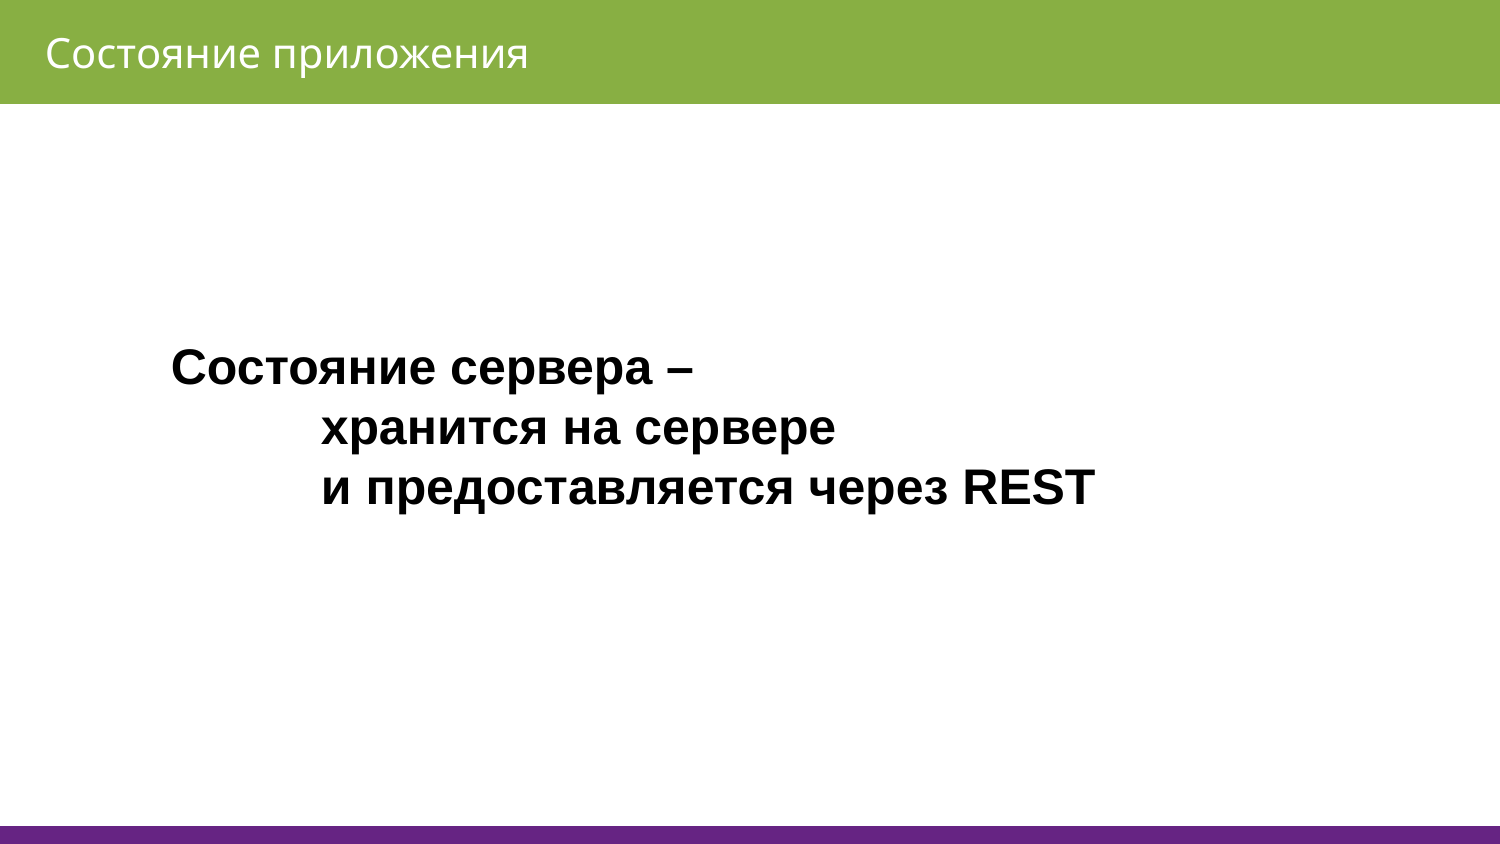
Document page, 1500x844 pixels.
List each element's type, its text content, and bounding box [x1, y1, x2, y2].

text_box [0, 0, 1500, 104]
text_box Состояние сервера – хранится на сервере и предоставляется через REST [155, 320, 1184, 792]
text_box [0, 826, 1500, 844]
